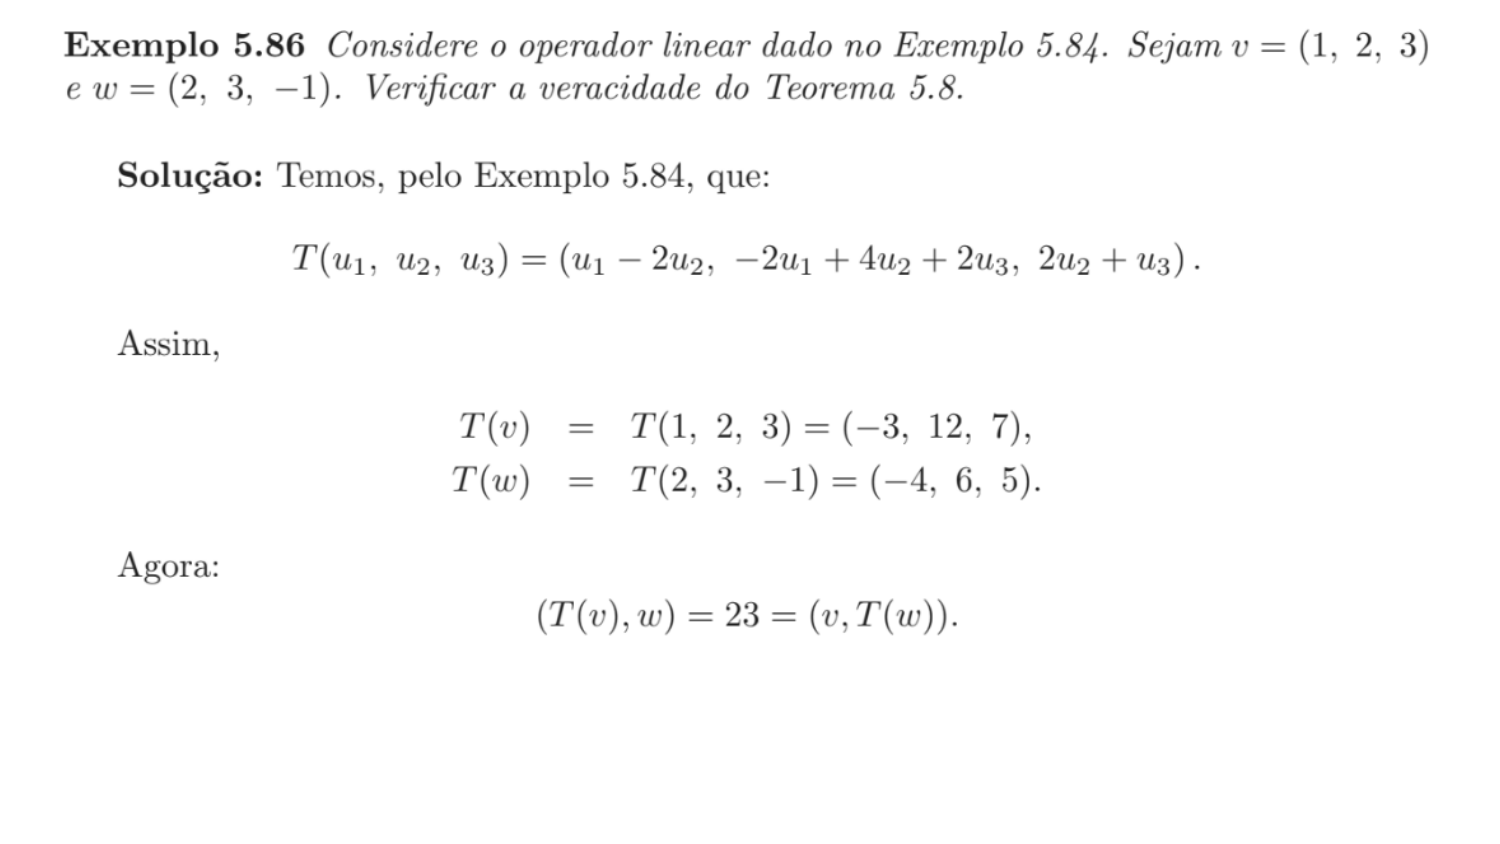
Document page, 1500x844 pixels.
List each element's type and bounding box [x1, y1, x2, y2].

picture [24, 24, 1476, 681]
